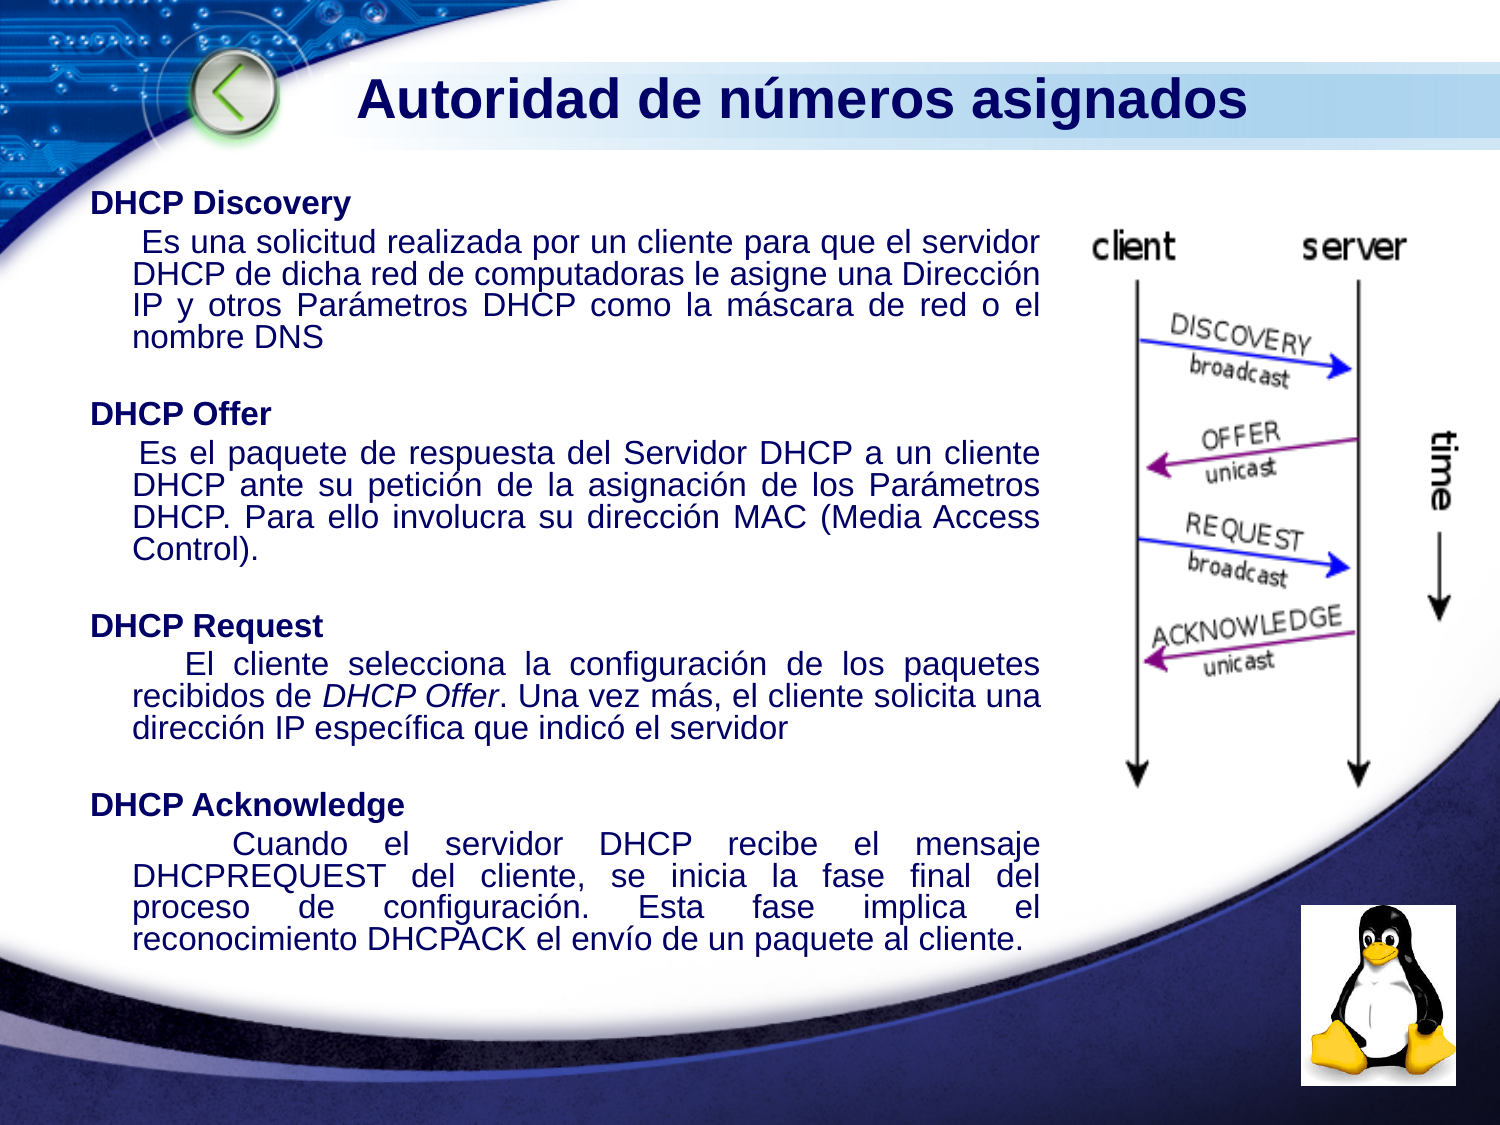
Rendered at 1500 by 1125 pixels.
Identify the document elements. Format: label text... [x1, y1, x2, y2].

list DHCP Discovery Es una solicitud realizada por un cliente para que el servidor DHCP de dicha red de computadoras le asigne una Dirección IP y otros Parámetros DHCP como la máscara de red o el nombre DNS DHCP Offer Es el paquete de respuesta del Servidor DHCP a un cliente DHCP ante su petición de la asignación de los Parámetros DHCP. Para ello involucra su dirección MAC (Media Access Control). DHCP Request El cliente selecciona la configuración de los paquetes recibidos de DHCP Offer. Una vez más, el cliente solicita una dirección IP específica que indicó el servidor DHCP Acknowledge Cuando el servidor DHCP recibe el mensaje DHCPREQUEST del cliente, se inicia la fase final del proceso de configuración. Esta fase implica el reconocimiento DHCPACK el envío de un paquete al cliente. [75, 137, 1058, 1047]
title Autoridad de números asignados [41, 54, 1392, 138]
picture [0, 0, 1500, 1125]
